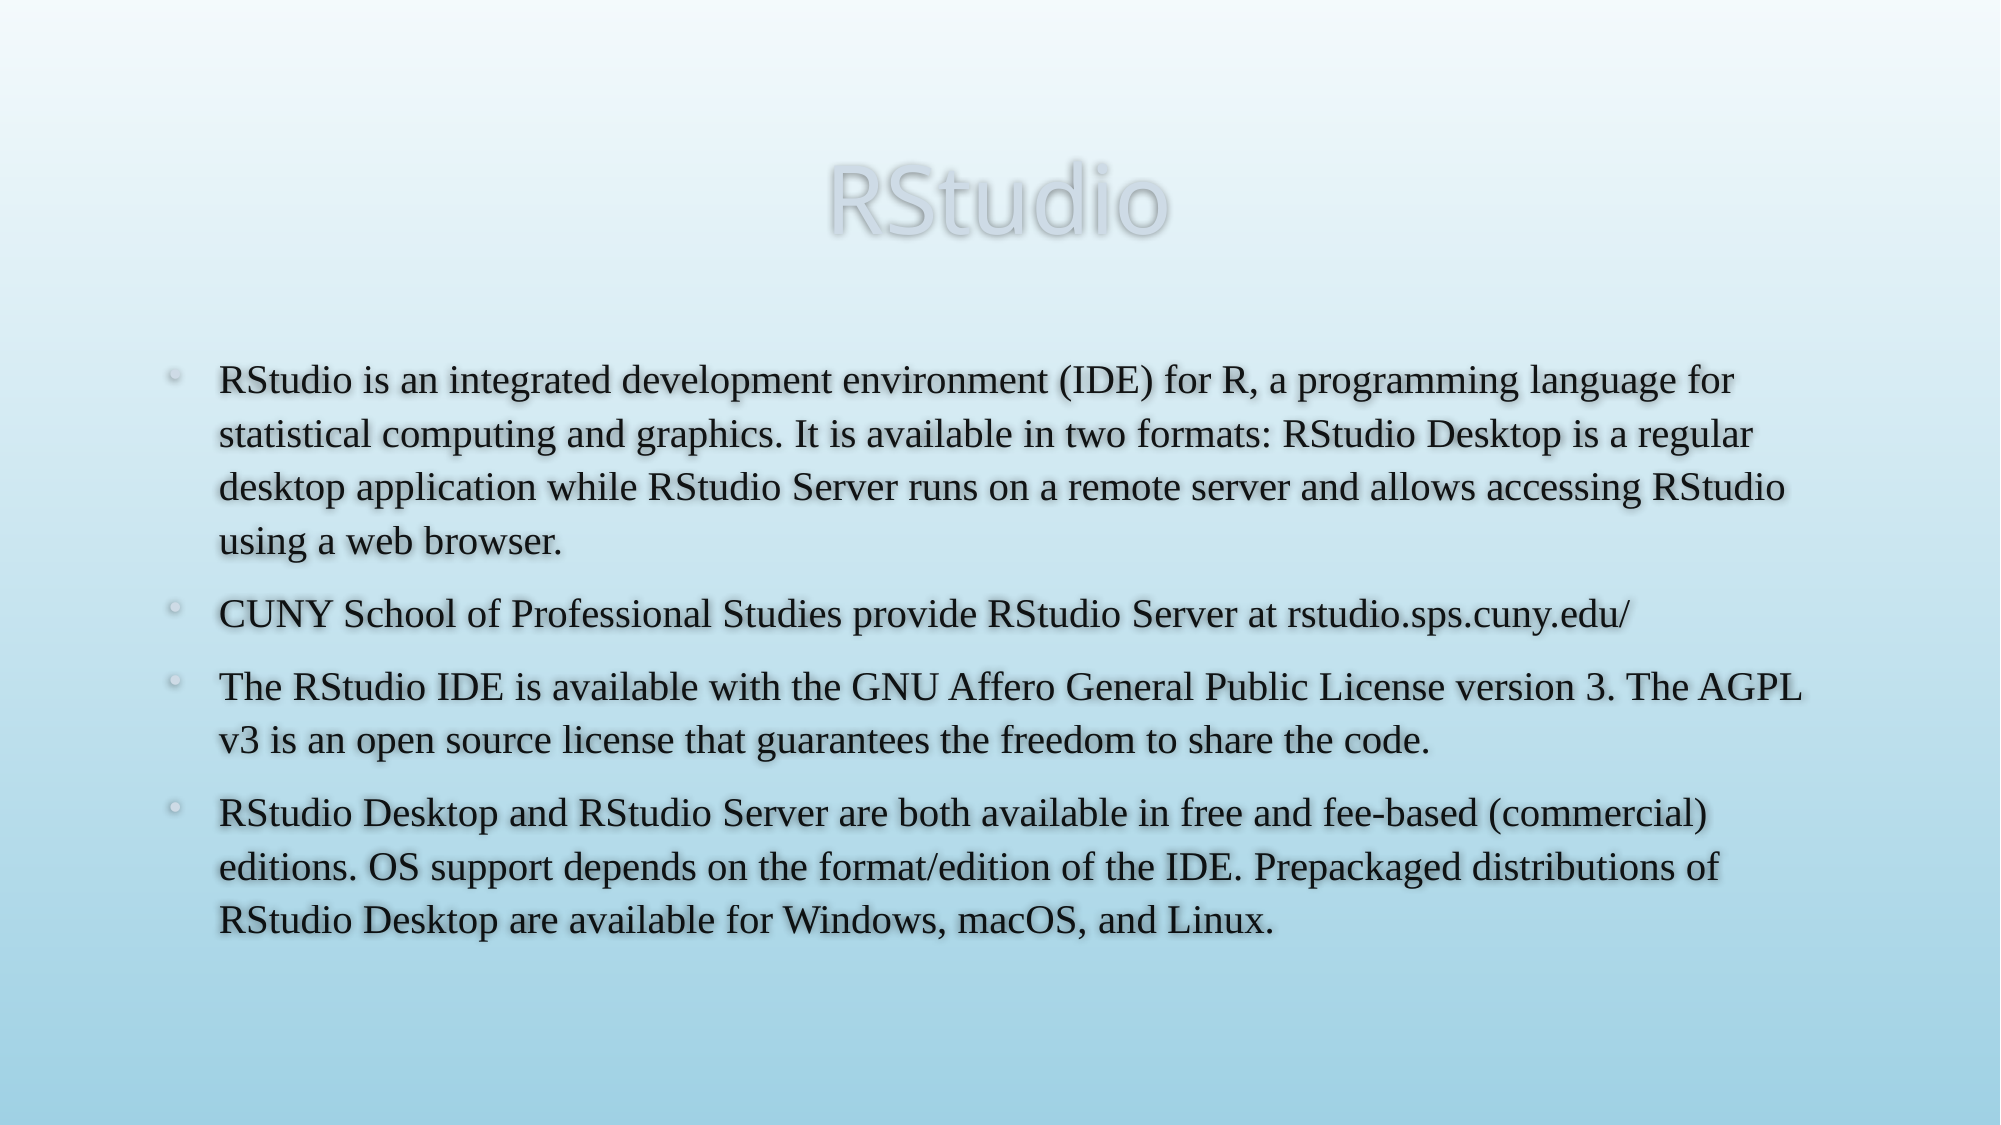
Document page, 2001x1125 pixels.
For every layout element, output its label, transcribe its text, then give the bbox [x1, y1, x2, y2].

list RStudio is an integrated development environment (IDE) for R, a programming language for statistical computing and graphics. It is available in two formats: RStudio Desktop is a regular desktop application while RStudio Server runs on a remote server and allows accessing RStudio using a web browser. CUNY School of Professional Studies provide RStudio Server at rstudio.sps.cuny.edu/ The RStudio IDE is available with the GNU Affero General Public License version 3. The AGPL v3 is an open source license that guarantees the freedom to share the code. RStudio Desktop and RStudio Server are both available in free and fee-based (commercial) editions. OS support depends on the format/edition of the IDE. Prepackaged distributions of RStudio Desktop are available for Windows, macOS, and Linux. [149, 340, 1849, 950]
title RStudio [149, 99, 1849, 307]
